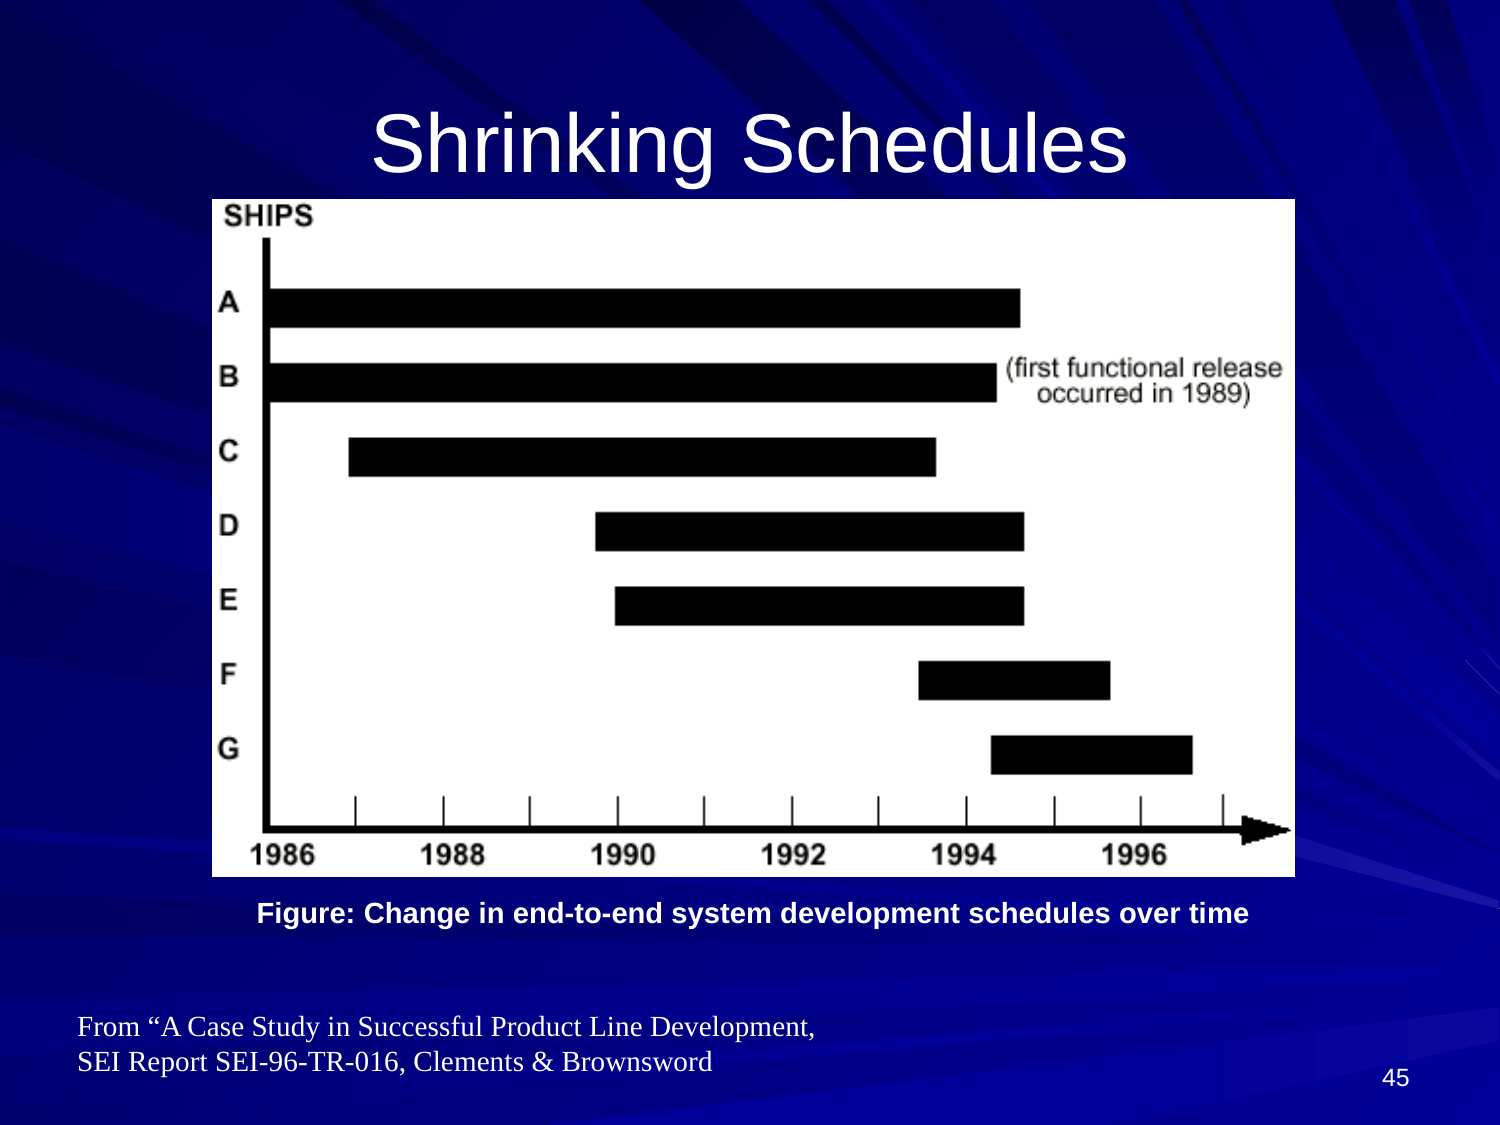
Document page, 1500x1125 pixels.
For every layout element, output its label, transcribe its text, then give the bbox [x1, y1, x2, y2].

slide_number 45 [1074, 1023, 1426, 1100]
text_box From “A Case Study in Successful Product Line Development, SEI Report SEI-96-TR-016, Clements & Brownsword [62, 999, 839, 1085]
picture [212, 199, 1295, 878]
text_box Figure: Change in end-to-end system development schedules over time [241, 887, 1266, 938]
title Shrinking Schedules [74, 45, 1426, 234]
